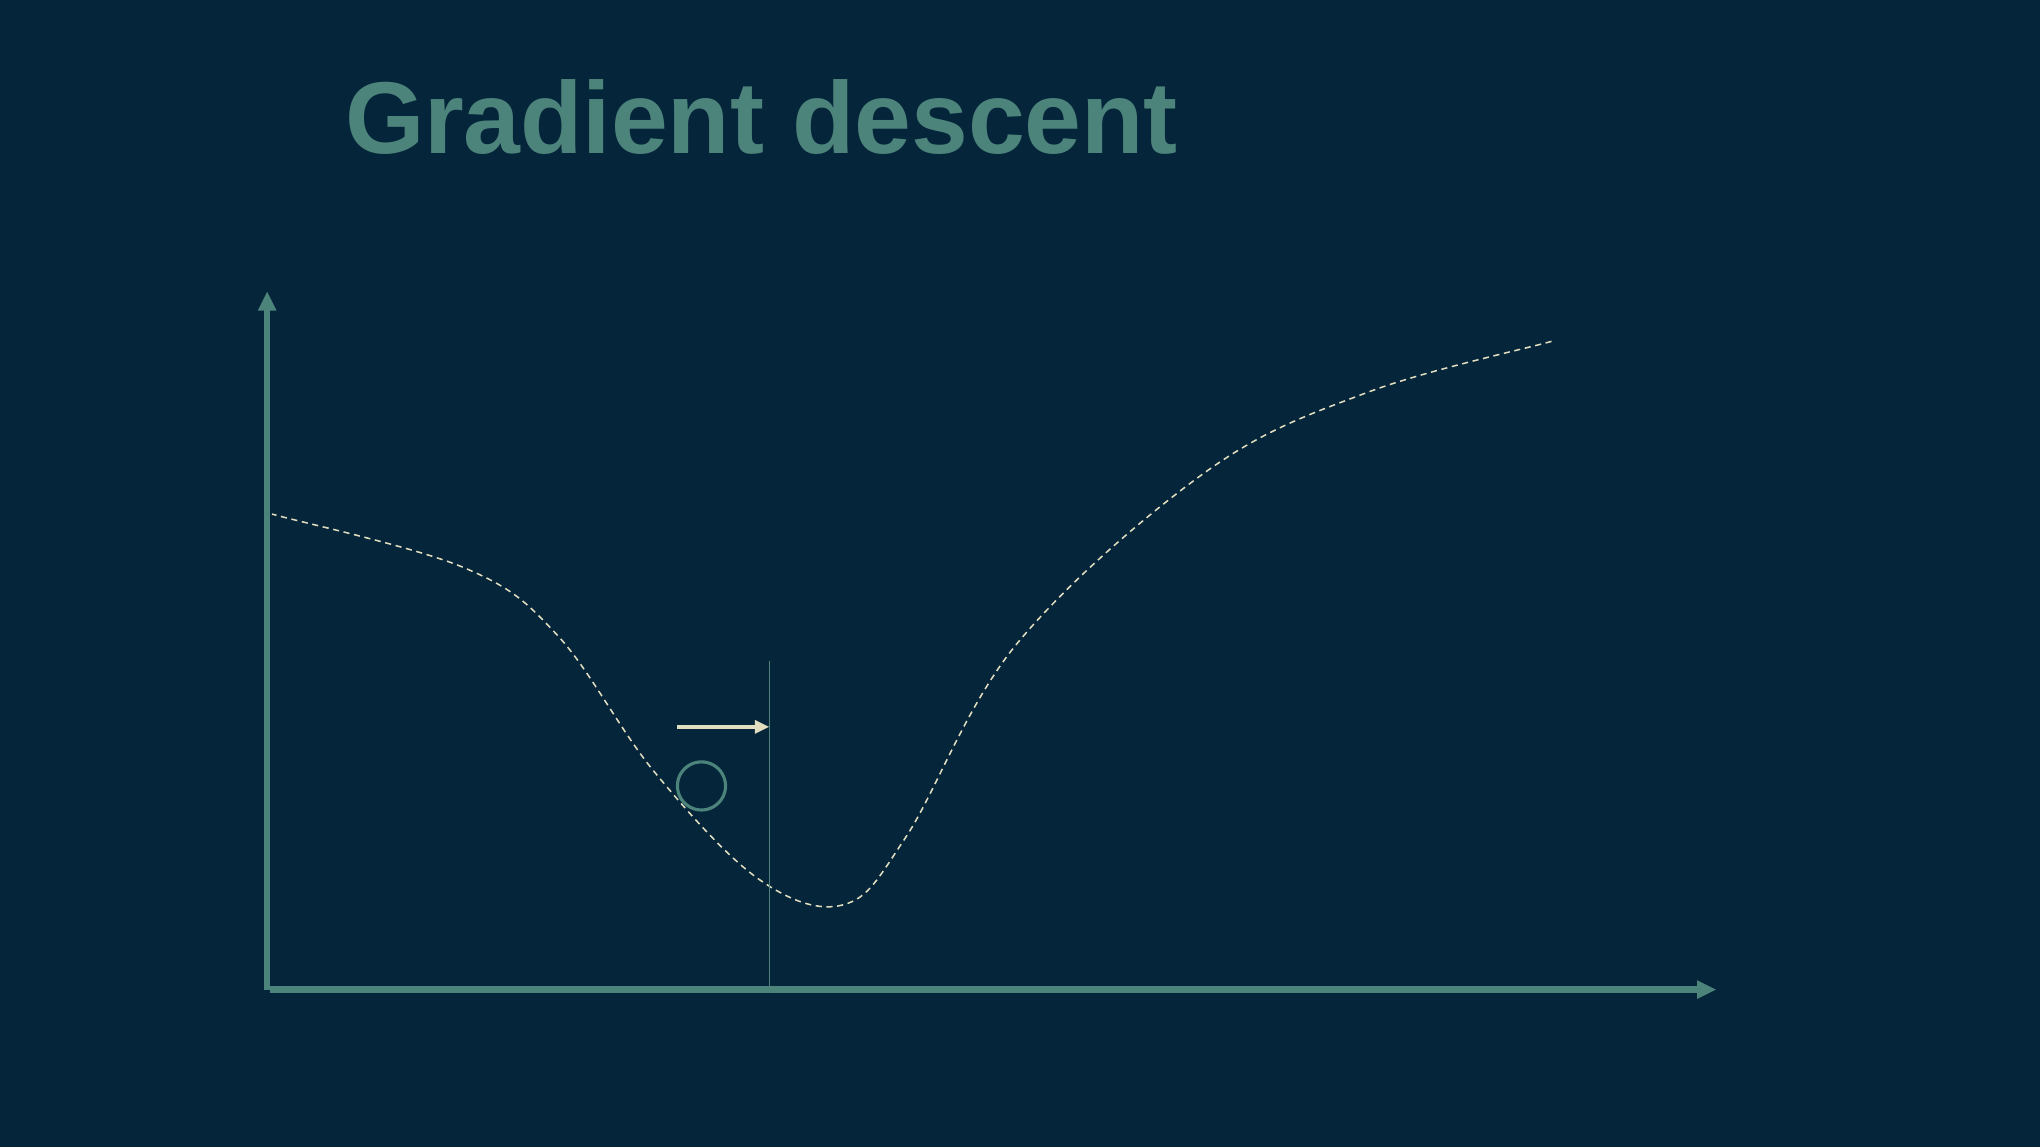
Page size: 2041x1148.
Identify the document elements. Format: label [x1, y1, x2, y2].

title [324, 31, 1569, 159]
text_box [272, 341, 1552, 988]
